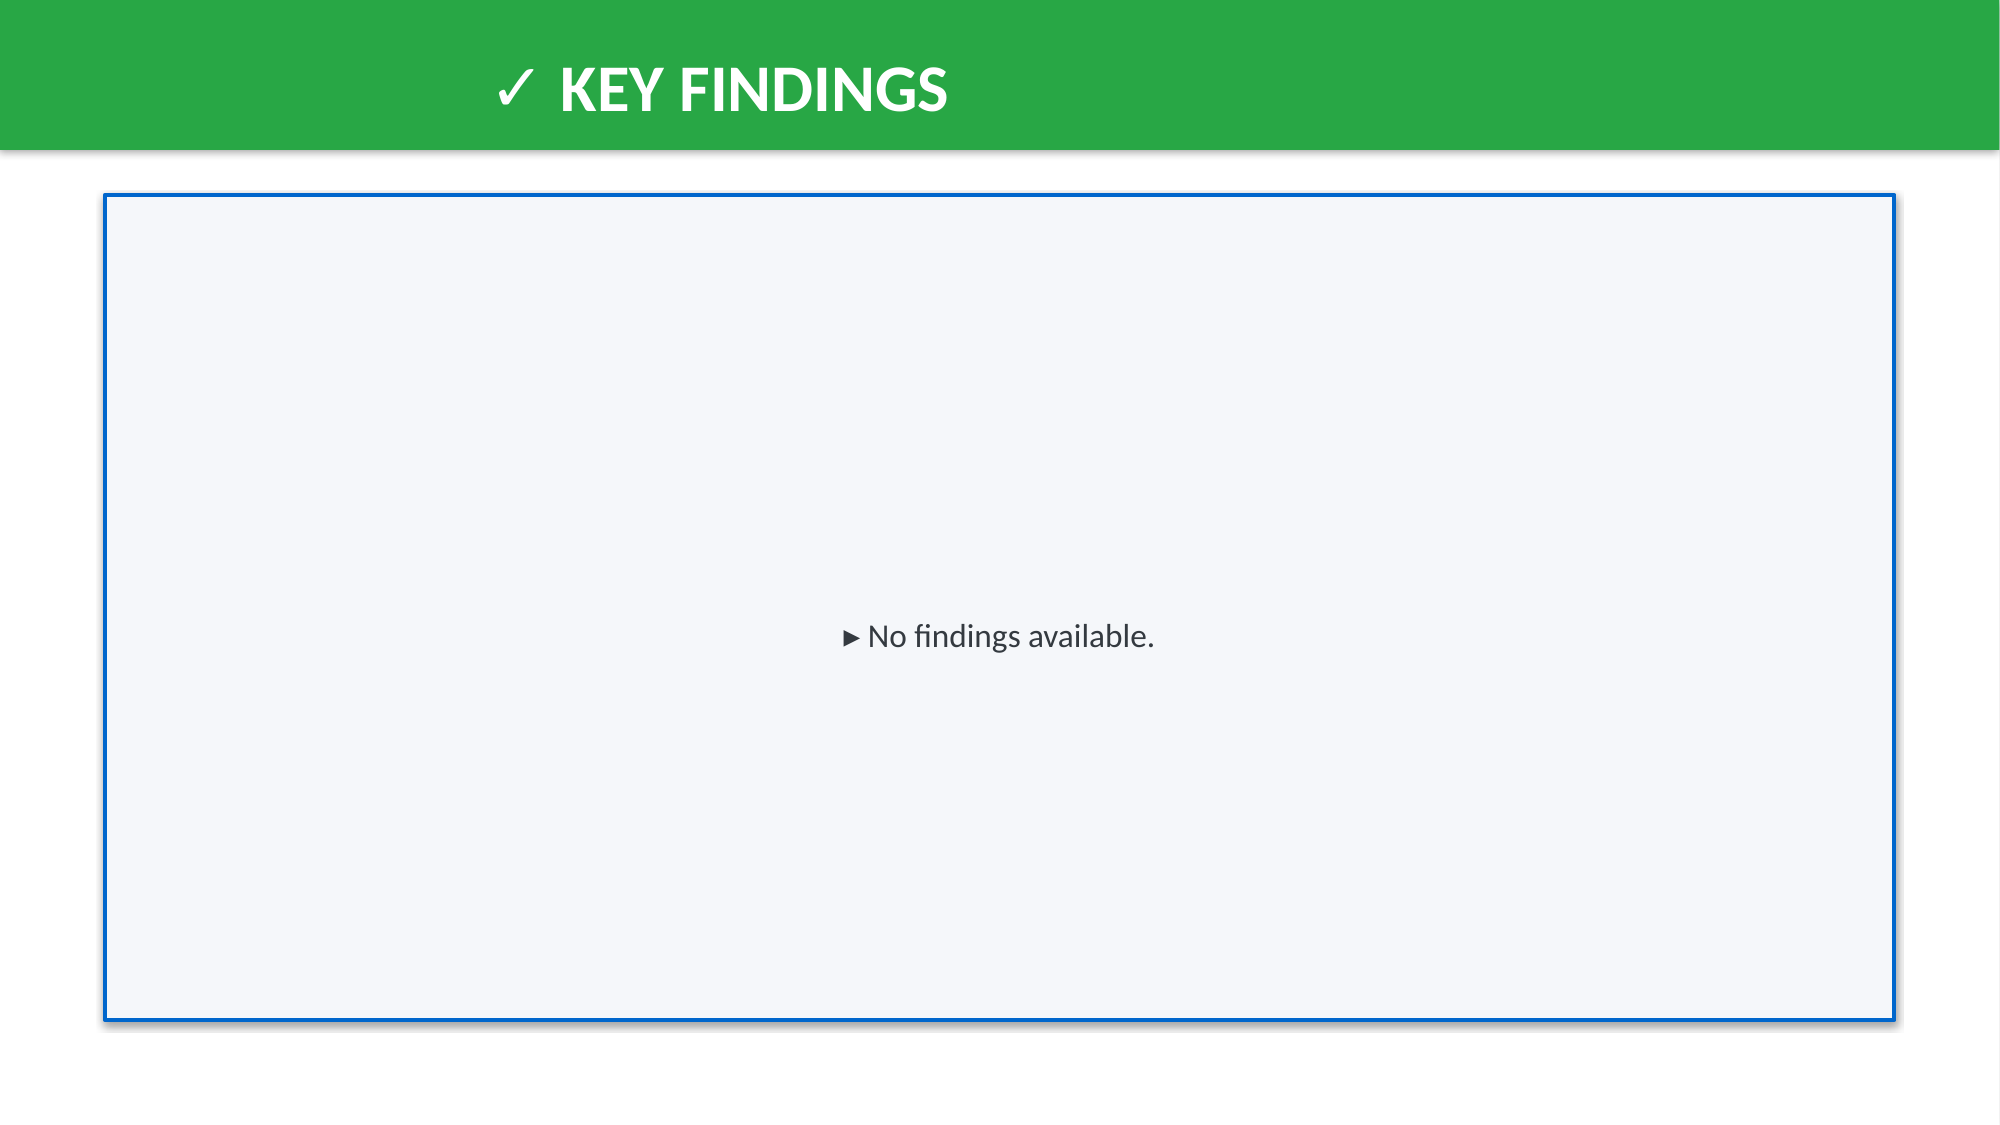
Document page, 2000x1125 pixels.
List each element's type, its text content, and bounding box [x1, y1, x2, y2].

text_box [0, 161, 2000, 1125]
text_box [0, 0, 2000, 151]
text_box ▸ No findings available. [104, 194, 1895, 1021]
text_box ✓ KEY FINDINGS [475, 37, 965, 133]
